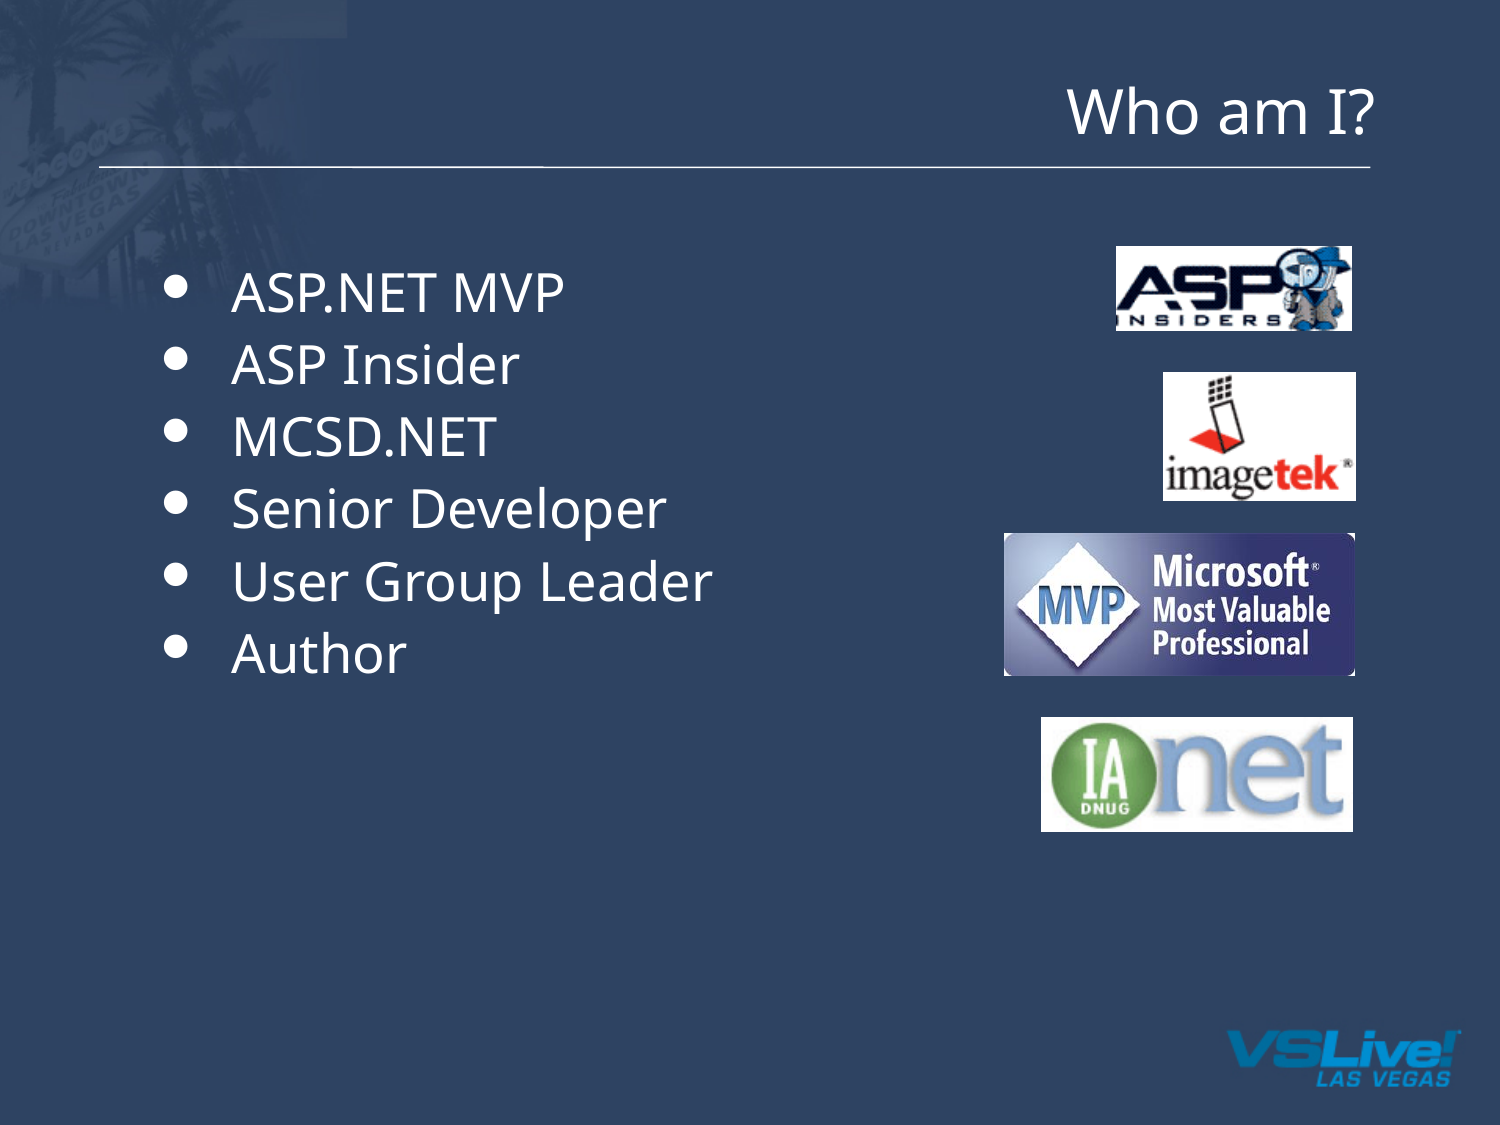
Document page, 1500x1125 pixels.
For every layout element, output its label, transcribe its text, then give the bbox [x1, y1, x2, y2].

title Who am I? [108, 64, 1392, 166]
picture [0, 0, 1500, 1125]
list ASP.NET MVP ASP Insider MCSD.NET Senior Developer User Group Leader Author [145, 258, 738, 1028]
